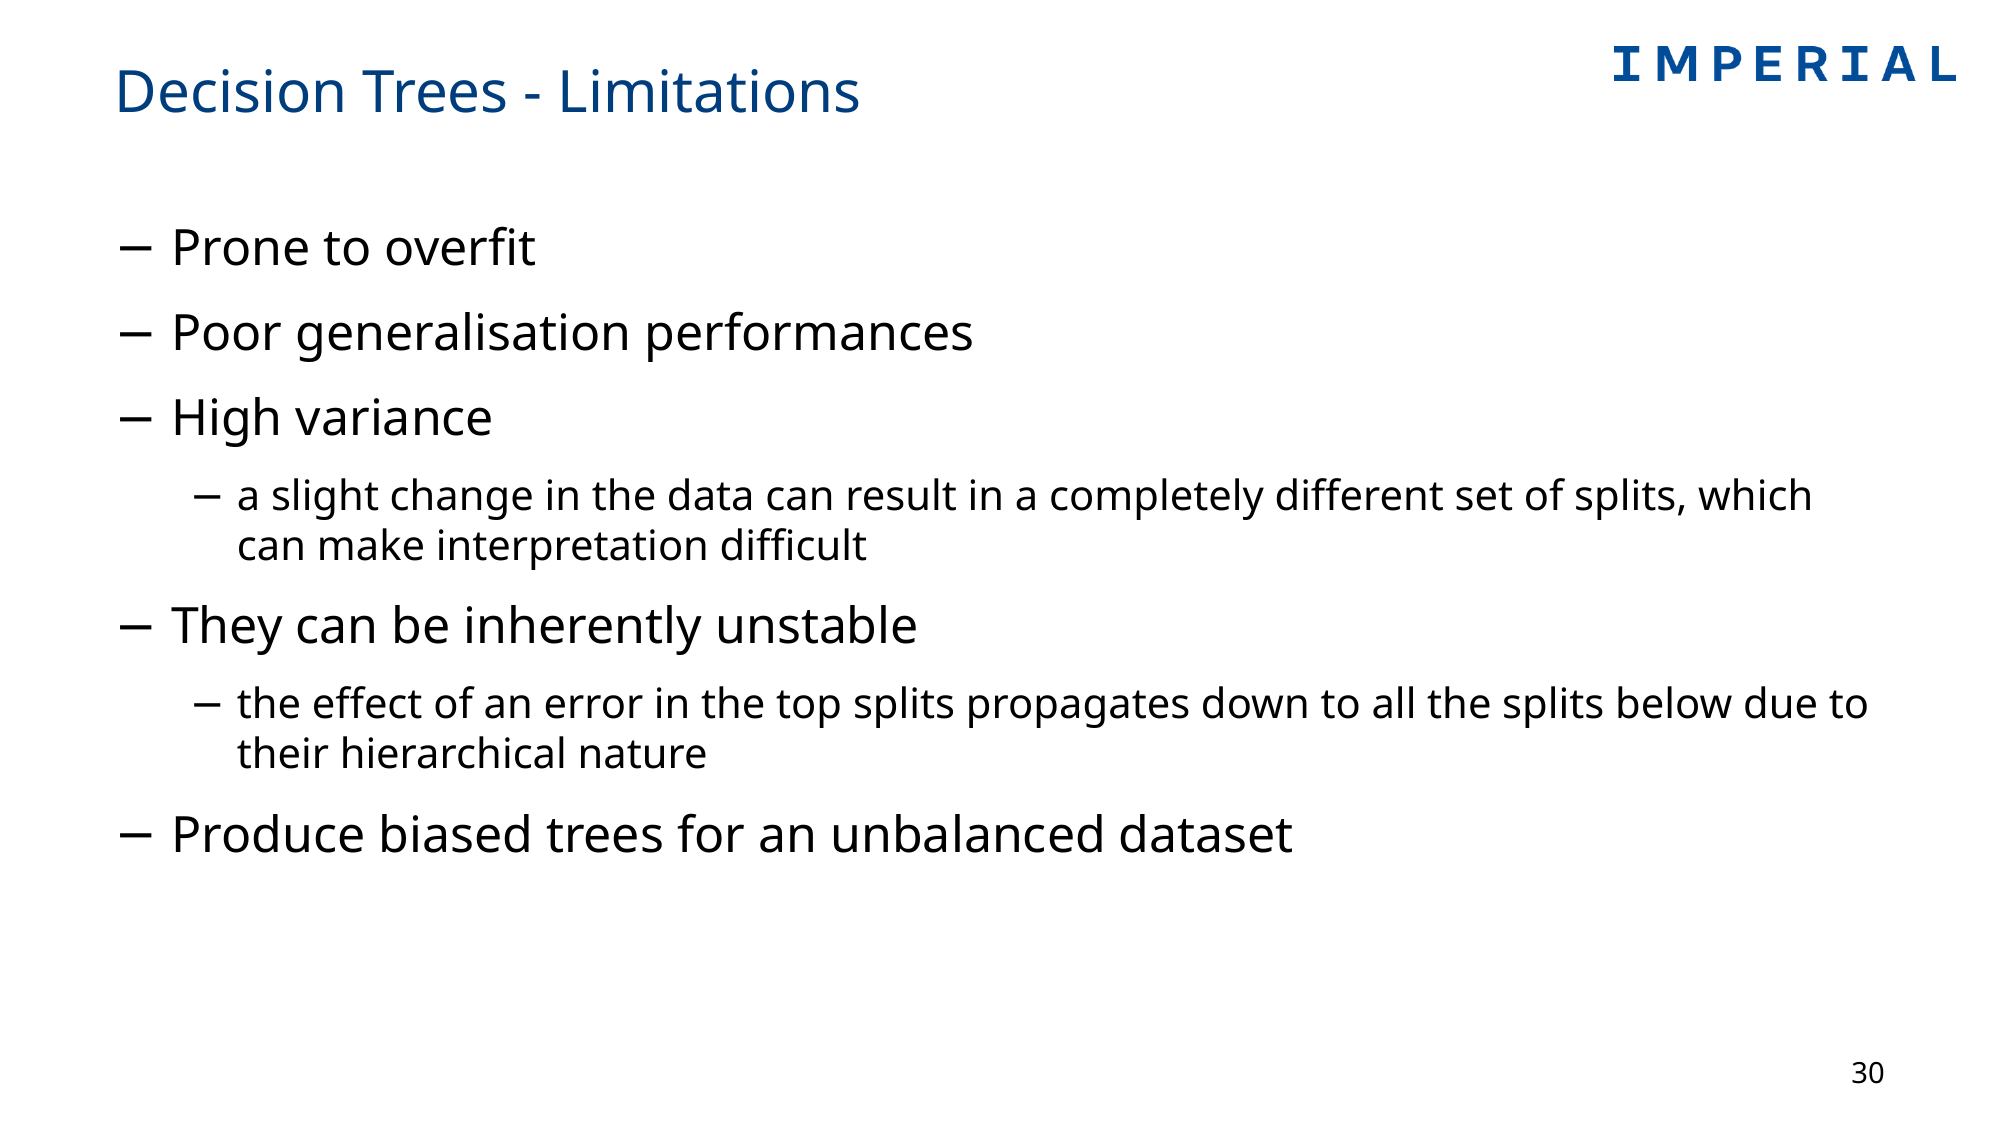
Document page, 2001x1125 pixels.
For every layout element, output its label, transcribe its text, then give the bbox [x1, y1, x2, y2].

list Prone to overfit Poor generalisation performances High variance a slight change in the data can result in a completely different set of splits, which can make interpretation difficult They can be inherently unstable the effect of an error in the top splits propagates down to all the splits below due to their hierarchical nature Produce biased trees for an unbalanced dataset [99, 208, 1900, 1024]
title Decision Trees - Limitations [99, 0, 1900, 184]
picture [1900, 46, 1956, 81]
slide_number 30 [1433, 1046, 1901, 1103]
